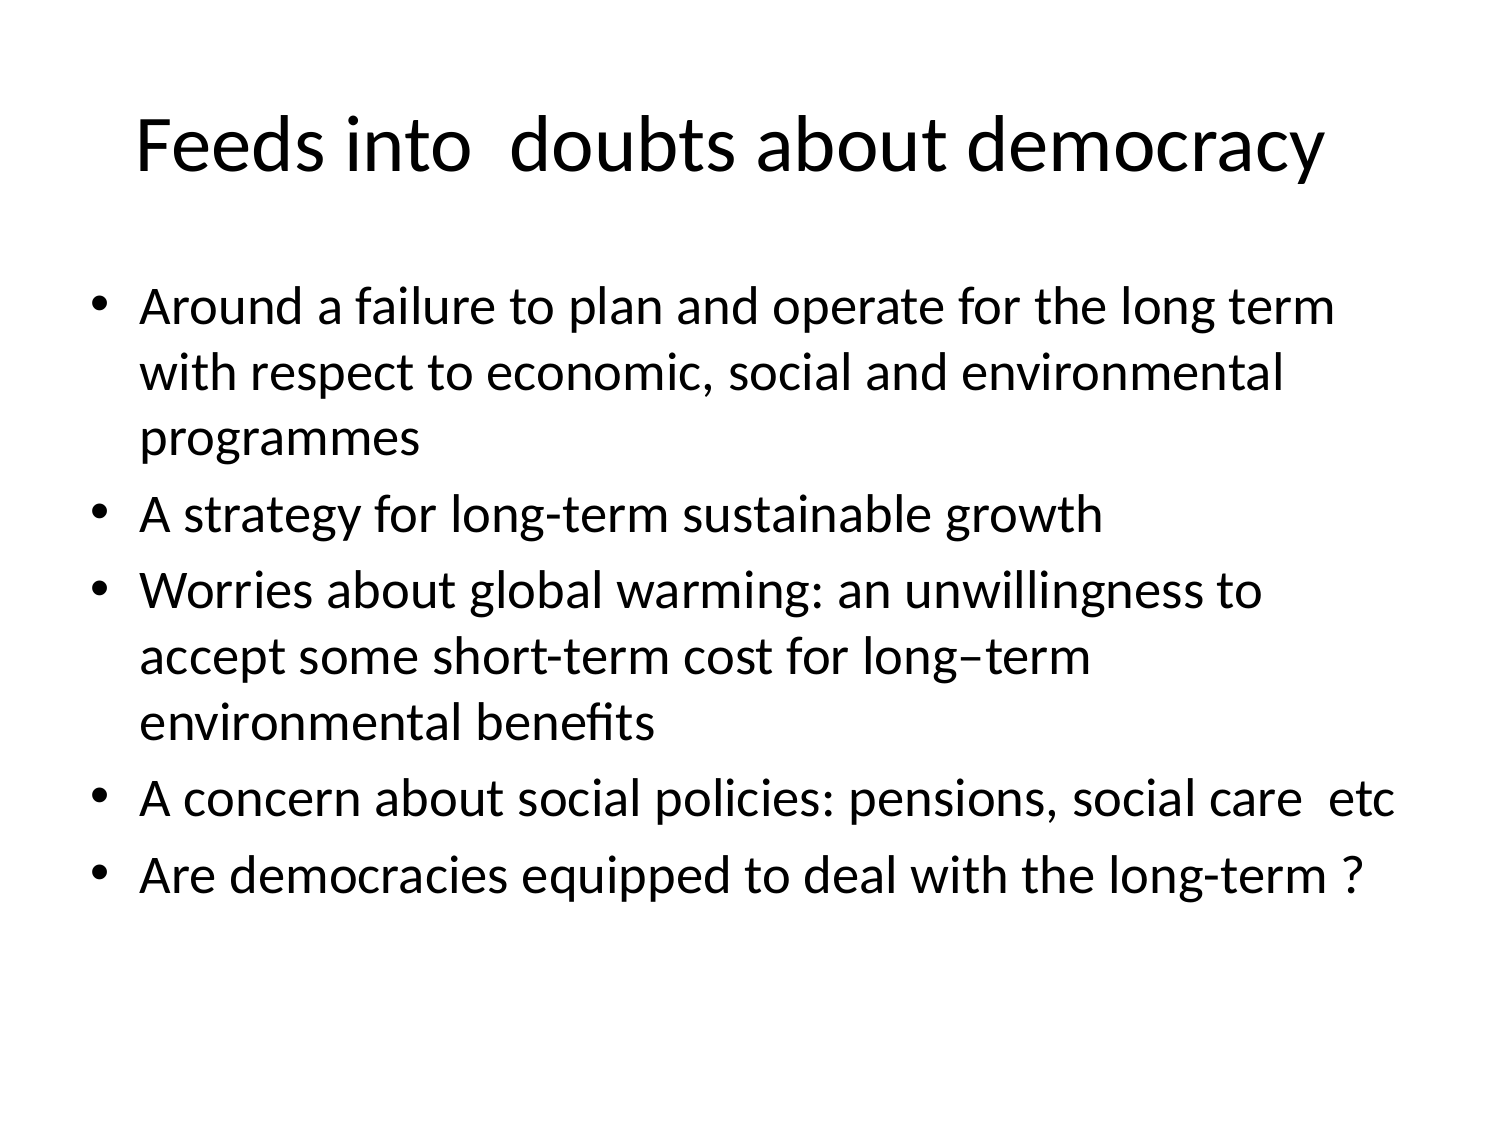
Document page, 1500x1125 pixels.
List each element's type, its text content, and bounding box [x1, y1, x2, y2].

list Around a failure to plan and operate for the long term with respect to economic, social and environmental programmes A strategy for long-term sustainable growth Worries about global warming: an unwillingness to accept some short-term cost for long–term environmental benefits A concern about social policies: pensions, social care etc Are democracies equipped to deal with the long-term ? [75, 262, 1425, 1005]
title Feeds into doubts about democracy [75, 45, 1425, 233]
